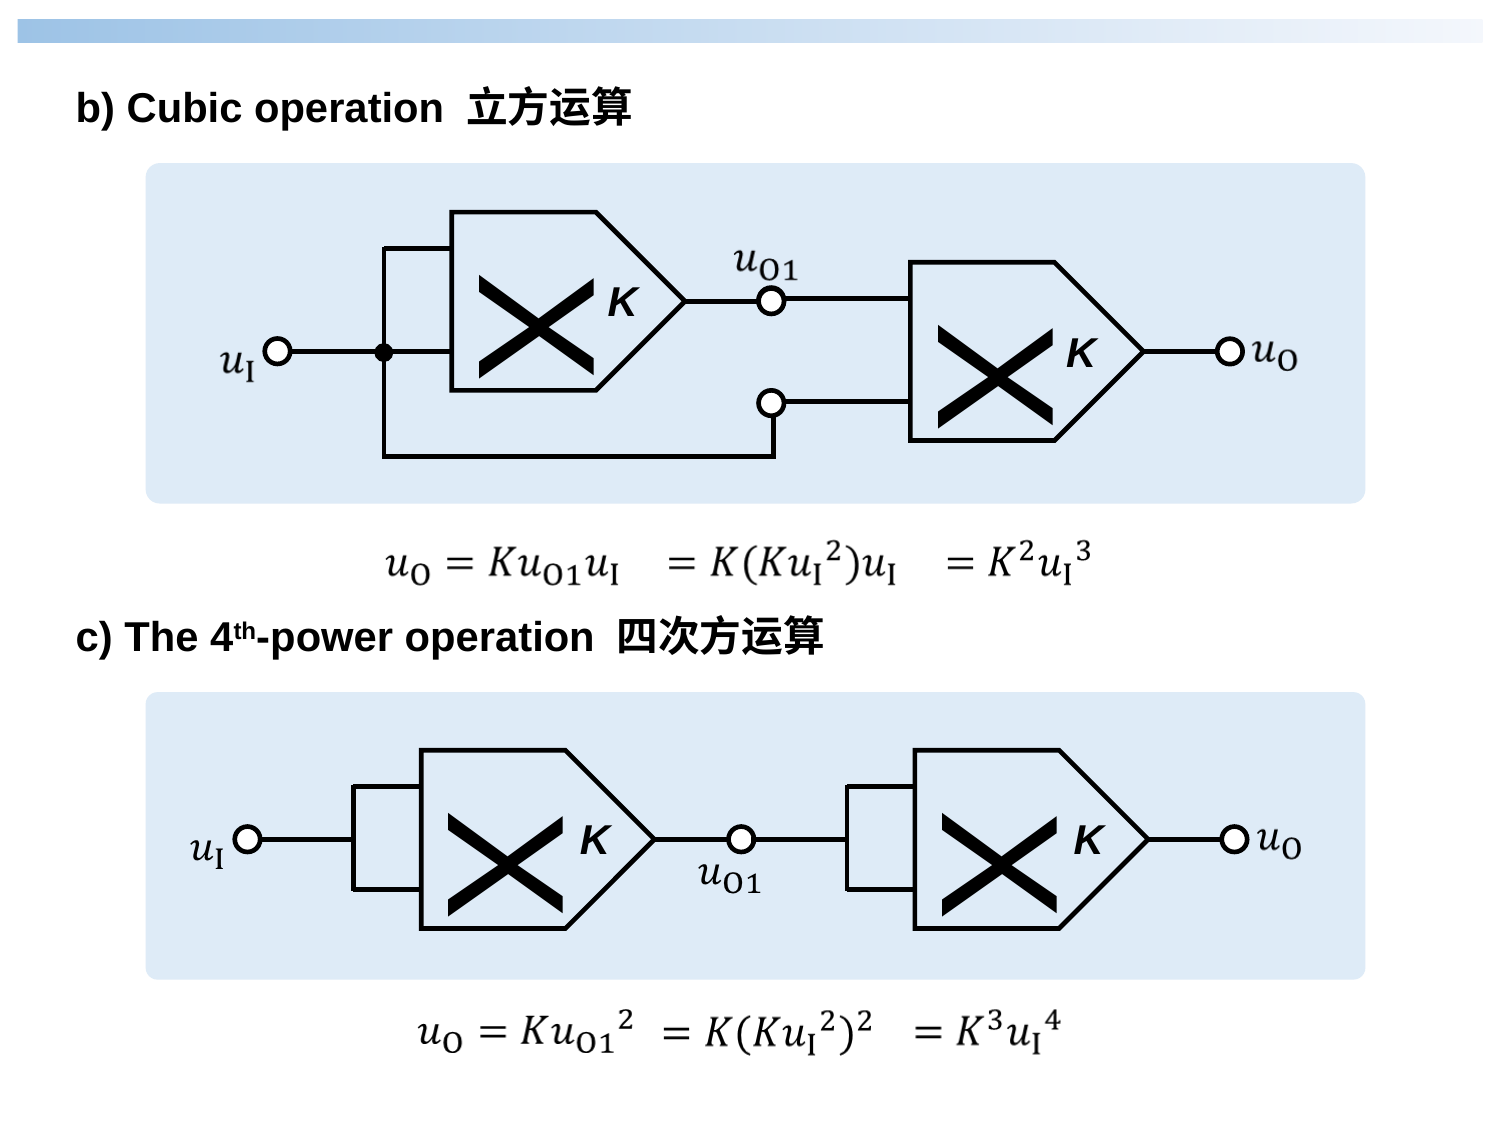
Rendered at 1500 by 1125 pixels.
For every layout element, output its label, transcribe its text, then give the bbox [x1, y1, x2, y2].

text_box [17, 18, 1483, 44]
text_box [364, 526, 644, 593]
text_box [205, 212, 1321, 459]
text_box [874, 995, 1113, 1062]
text_box [144, 691, 1367, 981]
text_box b) Cubic operation 立方运算 [60, 73, 719, 139]
text_box [906, 526, 1144, 593]
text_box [175, 750, 1325, 929]
text_box [144, 162, 1367, 505]
text_box [388, 995, 677, 1061]
text_box c) The 4th-power operation 四次方运算 [60, 602, 911, 668]
text_box [644, 526, 906, 593]
text_box [629, 996, 918, 1063]
